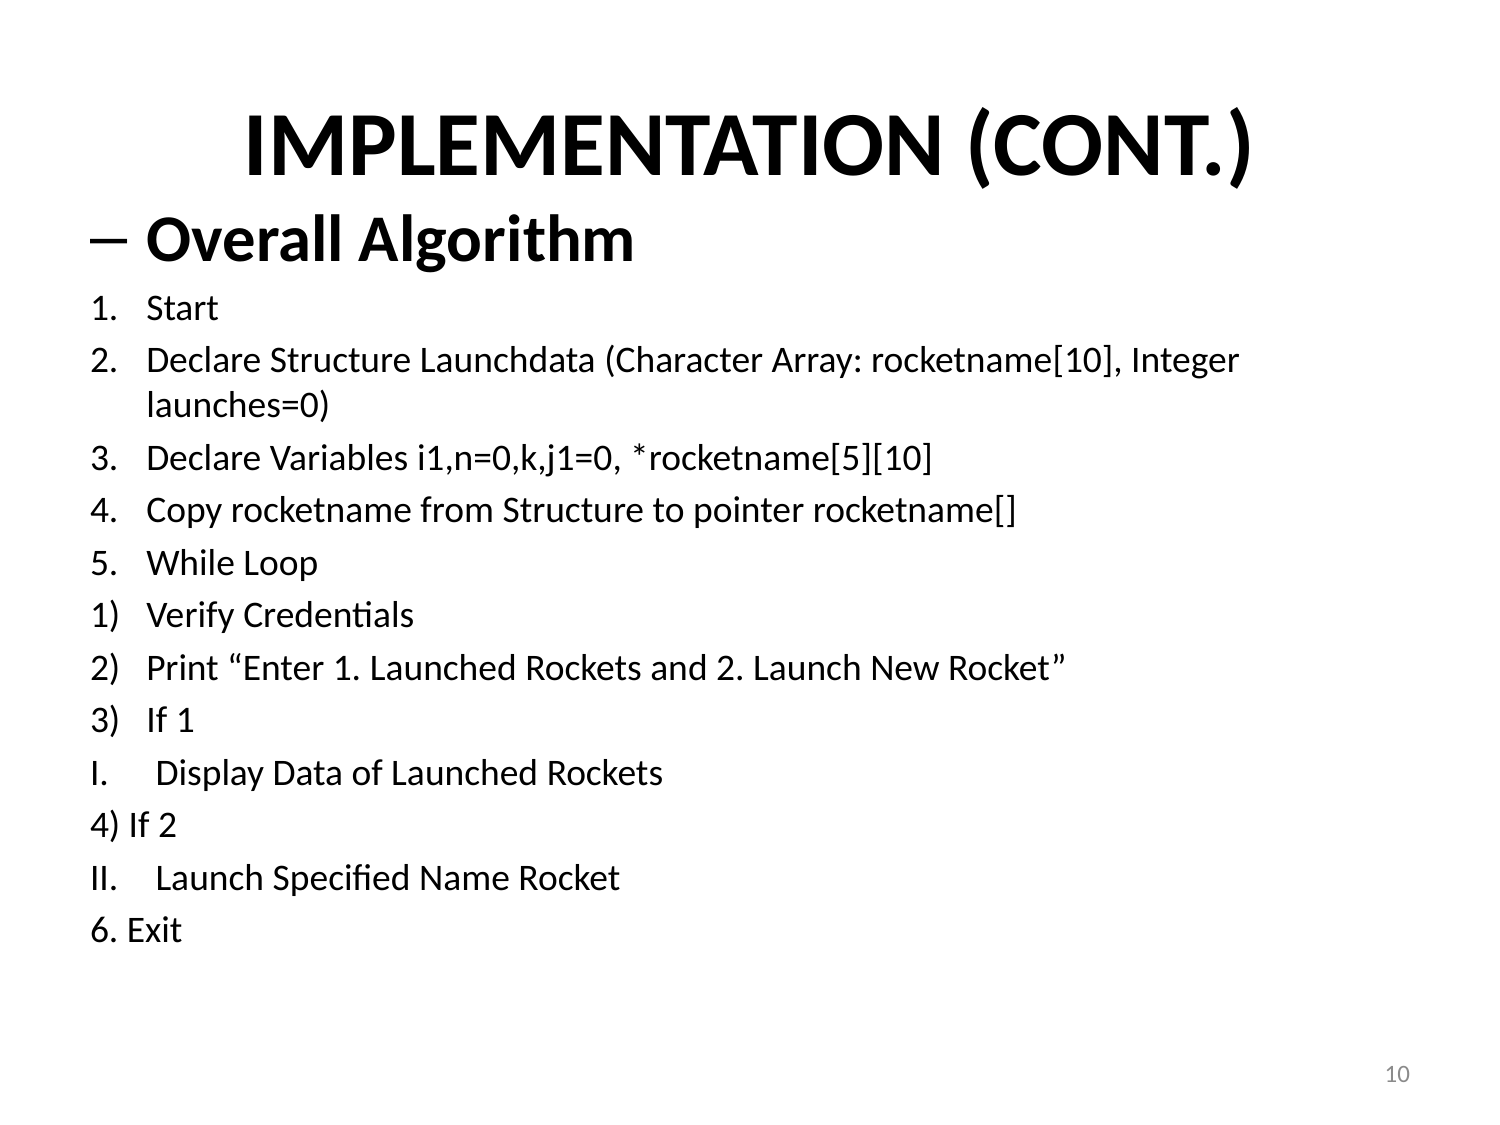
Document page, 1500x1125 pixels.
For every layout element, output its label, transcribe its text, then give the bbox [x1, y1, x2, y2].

title Implementation (Cont.) [75, 45, 1425, 187]
slide_number 10 [1074, 1042, 1425, 1103]
list Overall Algorithm Start Declare Structure Launchdata (Character Array: rocketname[10], Integer launches=0) Declare Variables i1,n=0,k,j1=0, *rocketname[5][10] Copy rocketname from Structure to pointer rocketname[] While Loop Verify Credentials Print “Enter 1. Launched Rockets and 2. Launch New Rocket” If 1 Display Data of Launched Rockets 4) If 2 Launch Specified Name Rocket 6. Exit [75, 187, 1425, 1005]
